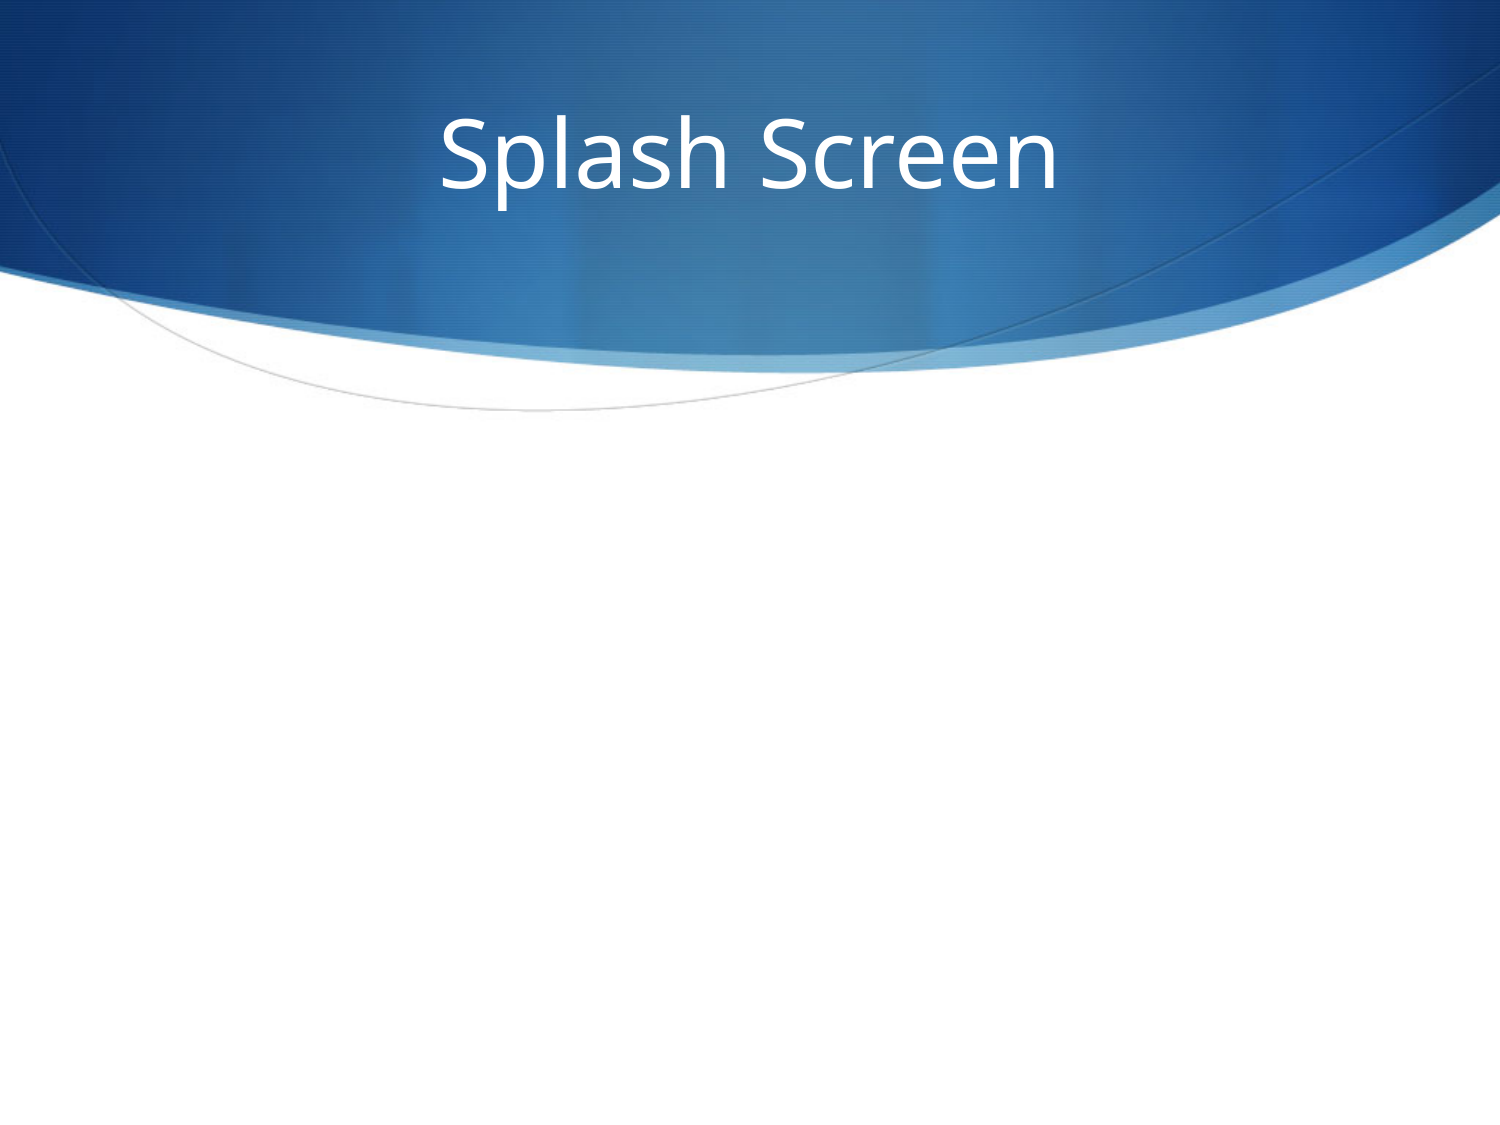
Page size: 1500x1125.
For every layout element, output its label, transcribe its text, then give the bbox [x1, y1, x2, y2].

picture [0, 0, 1500, 1125]
title Splash Screen [75, 56, 1425, 245]
